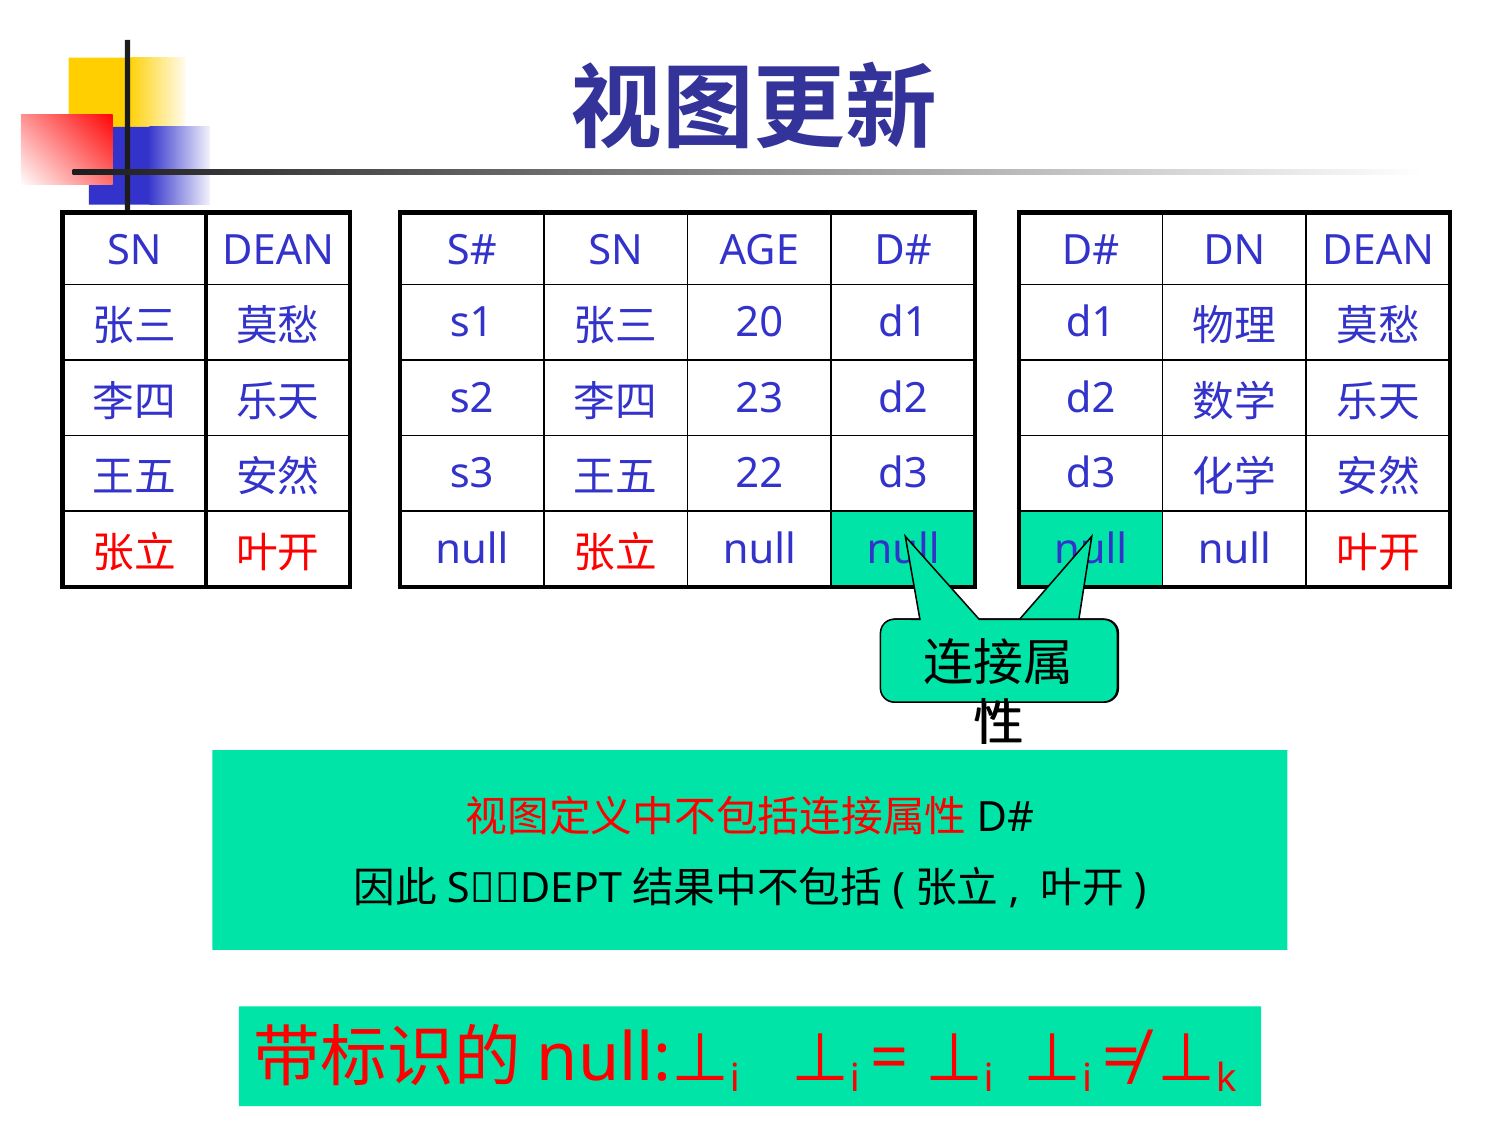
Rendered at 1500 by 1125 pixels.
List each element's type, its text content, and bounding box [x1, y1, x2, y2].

table_cell 莫愁 [1307, 285, 1448, 359]
table_header SN [65, 215, 204, 284]
table_cell 张立 [65, 512, 204, 585]
table_cell 22 [688, 436, 830, 510]
table_cell 莫愁 [208, 285, 348, 359]
table_cell 王五 [545, 436, 687, 510]
table_header S# [402, 215, 543, 284]
table_cell null [1163, 512, 1305, 585]
table_cell s1 [402, 285, 543, 359]
table_cell 数学 [1163, 361, 1305, 435]
text_box 连接属性 [1019, 536, 1092, 619]
table_header AGE [688, 215, 830, 284]
text_box 连接属性 [880, 536, 1118, 703]
table_cell d1 [1021, 285, 1162, 359]
table_cell 张立 [545, 512, 687, 585]
table_cell null [1021, 512, 1162, 585]
table_cell null [832, 512, 973, 585]
table_cell 20 [688, 285, 830, 359]
table_cell 张三 [545, 285, 687, 359]
table_header D# [1021, 215, 1162, 284]
table_cell 李四 [65, 361, 204, 435]
text_box 带标识的null:⊥i ⊥i = ⊥i ⊥i ≠ ⊥k [238, 1006, 1262, 1107]
table_cell d3 [1021, 436, 1162, 510]
table_cell 23 [688, 361, 830, 435]
title 视图更新 [57, 27, 1451, 167]
table_header DEAN [208, 215, 348, 284]
table_cell 乐天 [1307, 361, 1448, 435]
table_cell s2 [402, 361, 543, 435]
table_header DN [1163, 215, 1305, 284]
table_cell 叶开 [1307, 512, 1448, 585]
table_cell 叶开 [208, 512, 348, 585]
table_cell d2 [832, 361, 973, 435]
table_cell null [688, 512, 830, 585]
table_cell d2 [1021, 361, 1162, 435]
table_header DEAN [1307, 215, 1448, 284]
table_cell 张三 [65, 285, 204, 359]
table_cell 化学 [1163, 436, 1305, 510]
table_cell d1 [832, 285, 973, 359]
table_cell null [402, 512, 543, 585]
table_cell 安然 [1307, 436, 1448, 510]
table_cell 安然 [208, 436, 348, 510]
table_cell 乐天 [208, 361, 348, 435]
table_cell d3 [832, 436, 973, 510]
text_box 视图定义中不包括连接属性D# 因此SDEPT结果中不包括(张立, 叶开) [212, 750, 1288, 950]
table_cell 王五 [65, 436, 204, 510]
table_cell s3 [402, 436, 543, 510]
table_header SN [545, 215, 687, 284]
table_header D# [832, 215, 973, 284]
table_cell 物理 [1163, 285, 1305, 359]
table_cell 李四 [545, 361, 687, 435]
